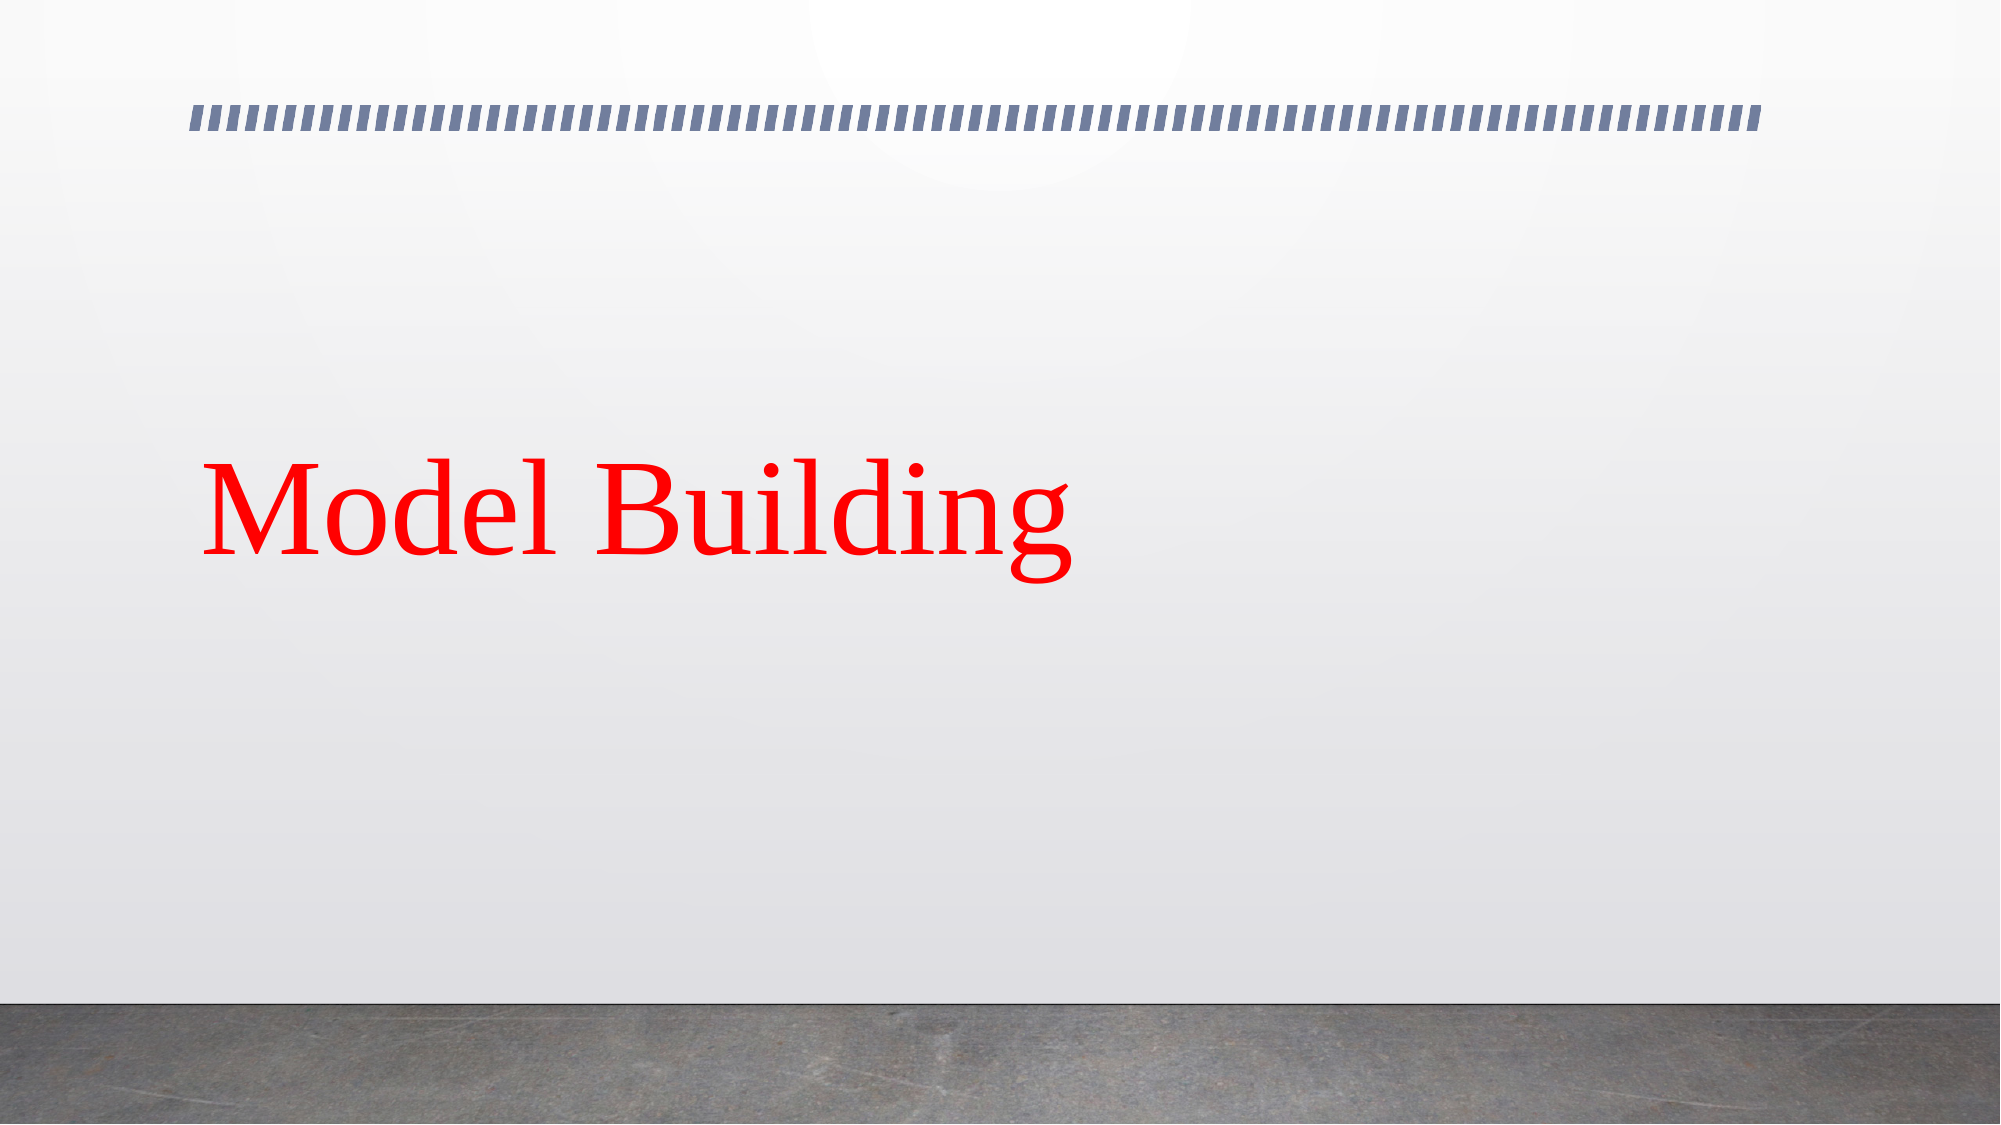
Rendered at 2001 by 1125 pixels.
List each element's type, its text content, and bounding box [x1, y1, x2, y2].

picture [0, 1004, 2000, 1124]
title Model Building [185, 155, 1602, 585]
